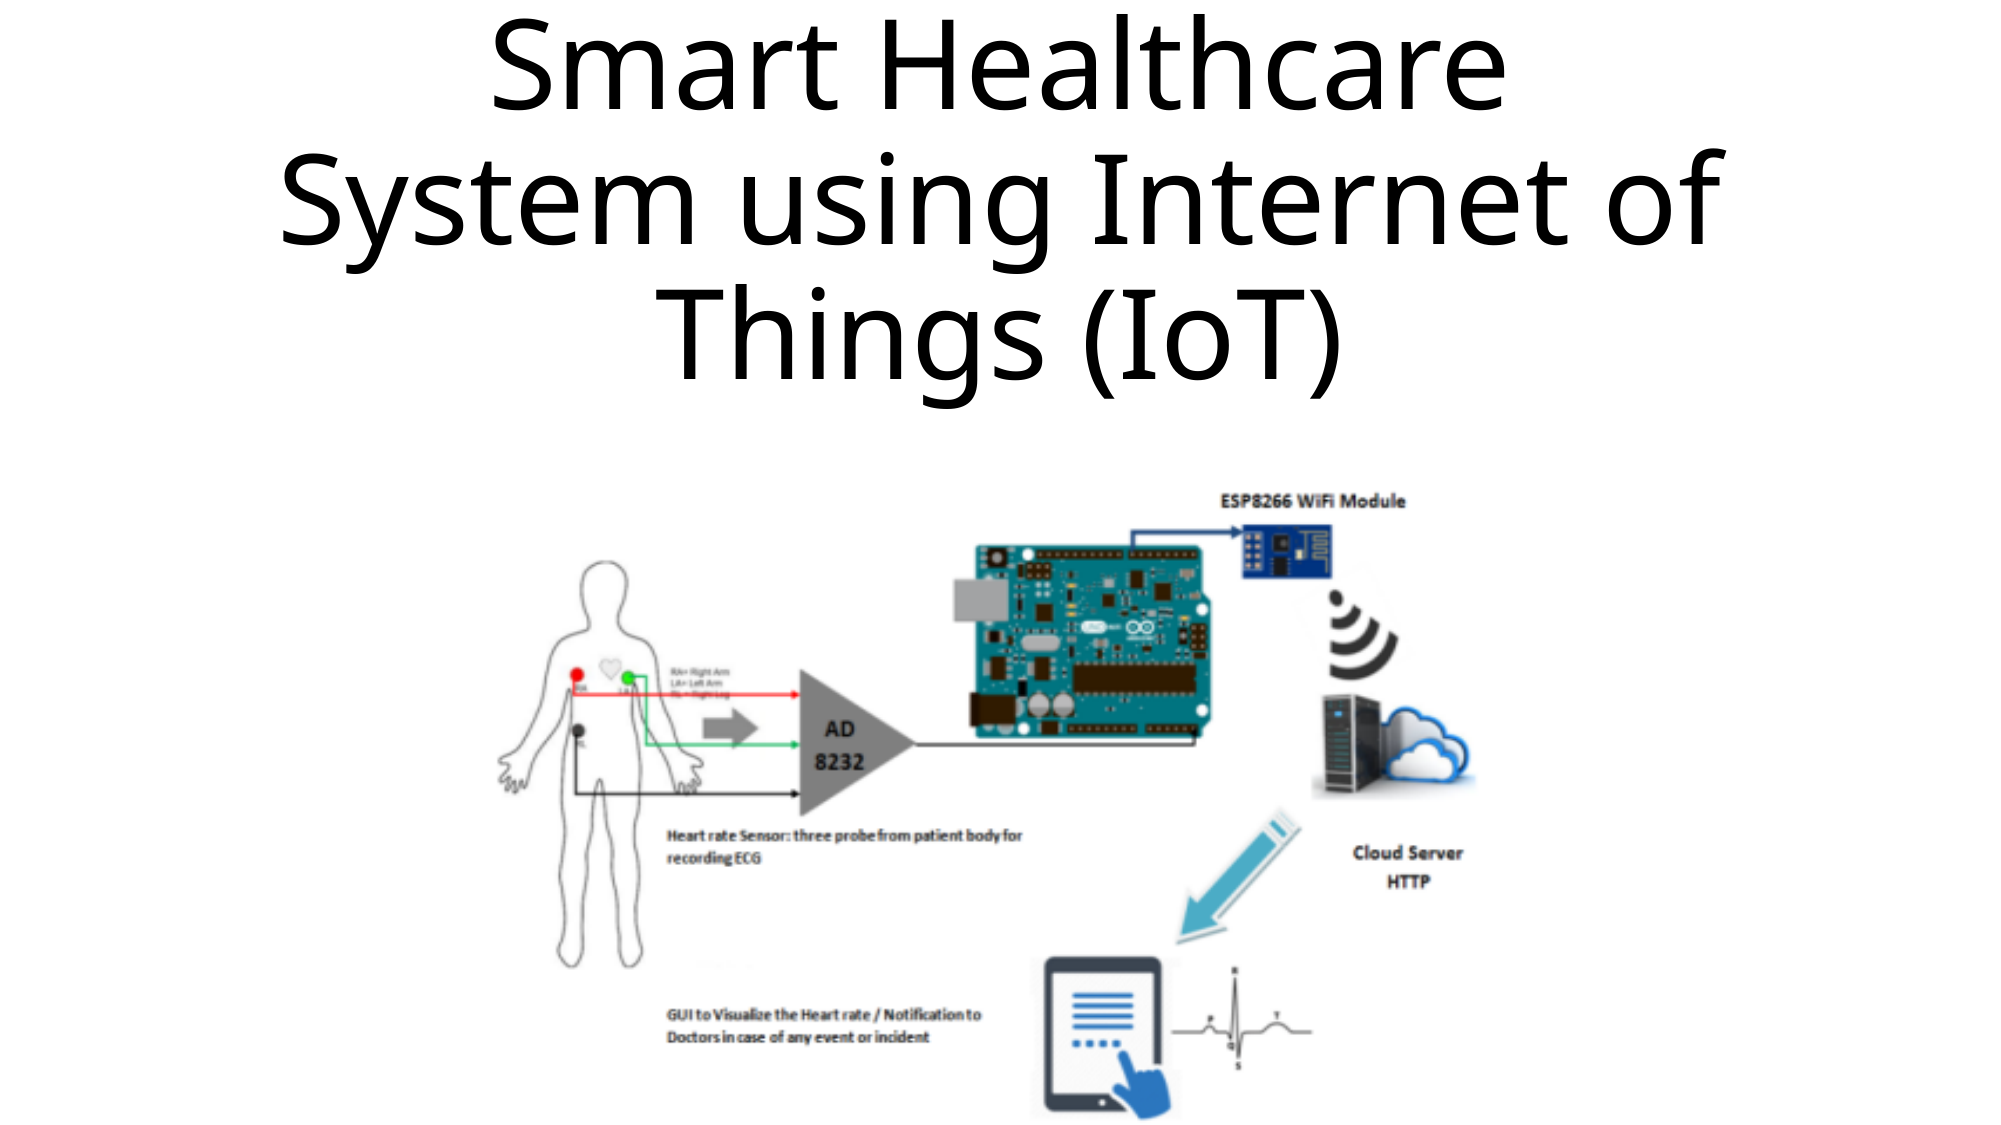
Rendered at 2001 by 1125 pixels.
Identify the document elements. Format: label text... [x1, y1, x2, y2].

picture [463, 479, 1537, 1125]
title Smart Healthcare System using Internet of Things (IoT) [249, 22, 1750, 415]
